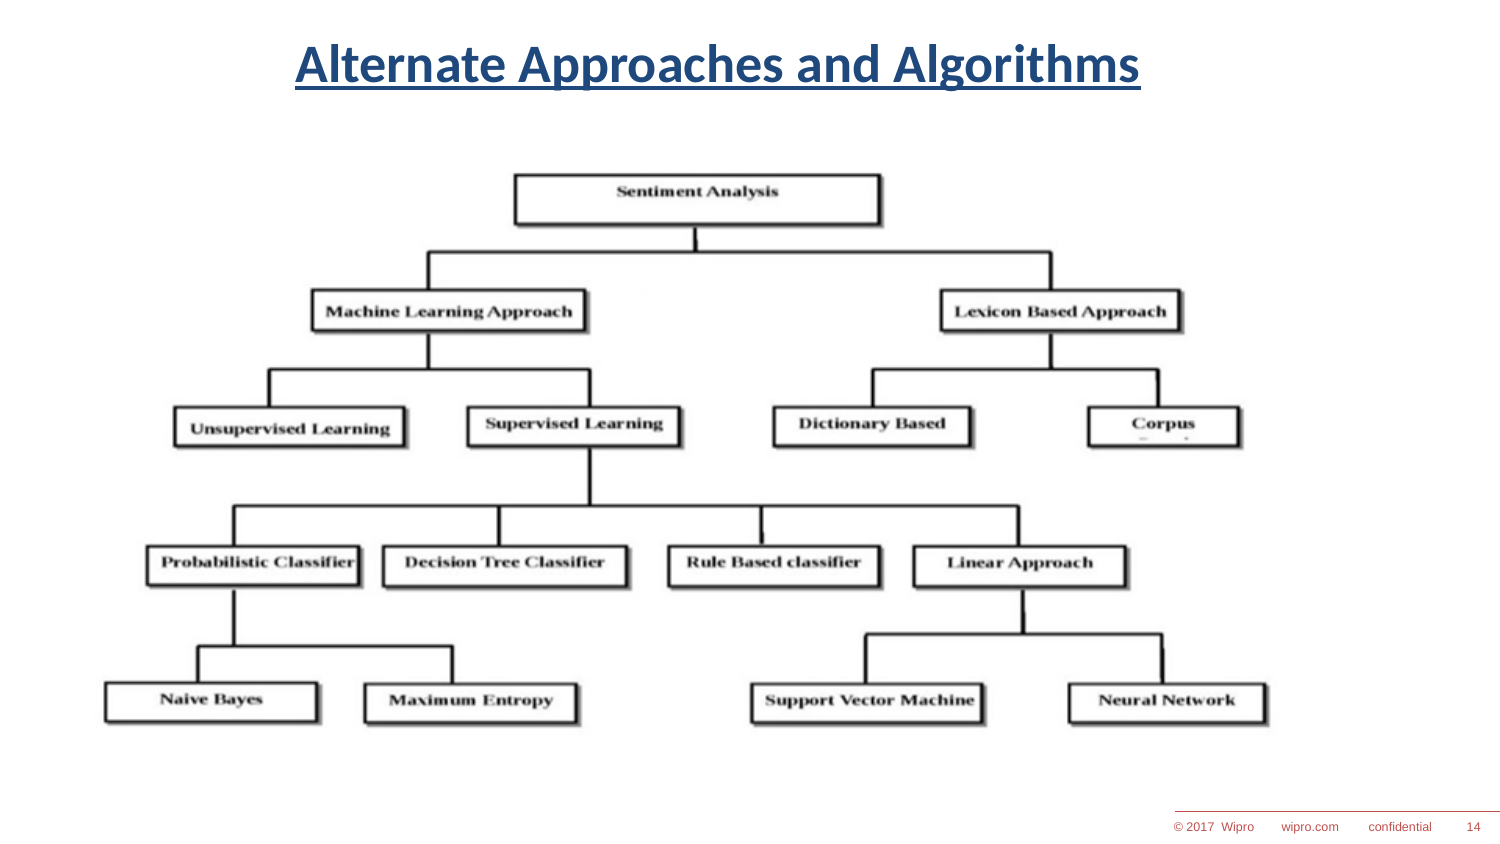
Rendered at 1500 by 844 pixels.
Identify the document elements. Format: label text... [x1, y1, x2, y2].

text_box Alternate Approaches and Algorithms [118, 24, 1319, 138]
picture [71, 139, 1285, 743]
